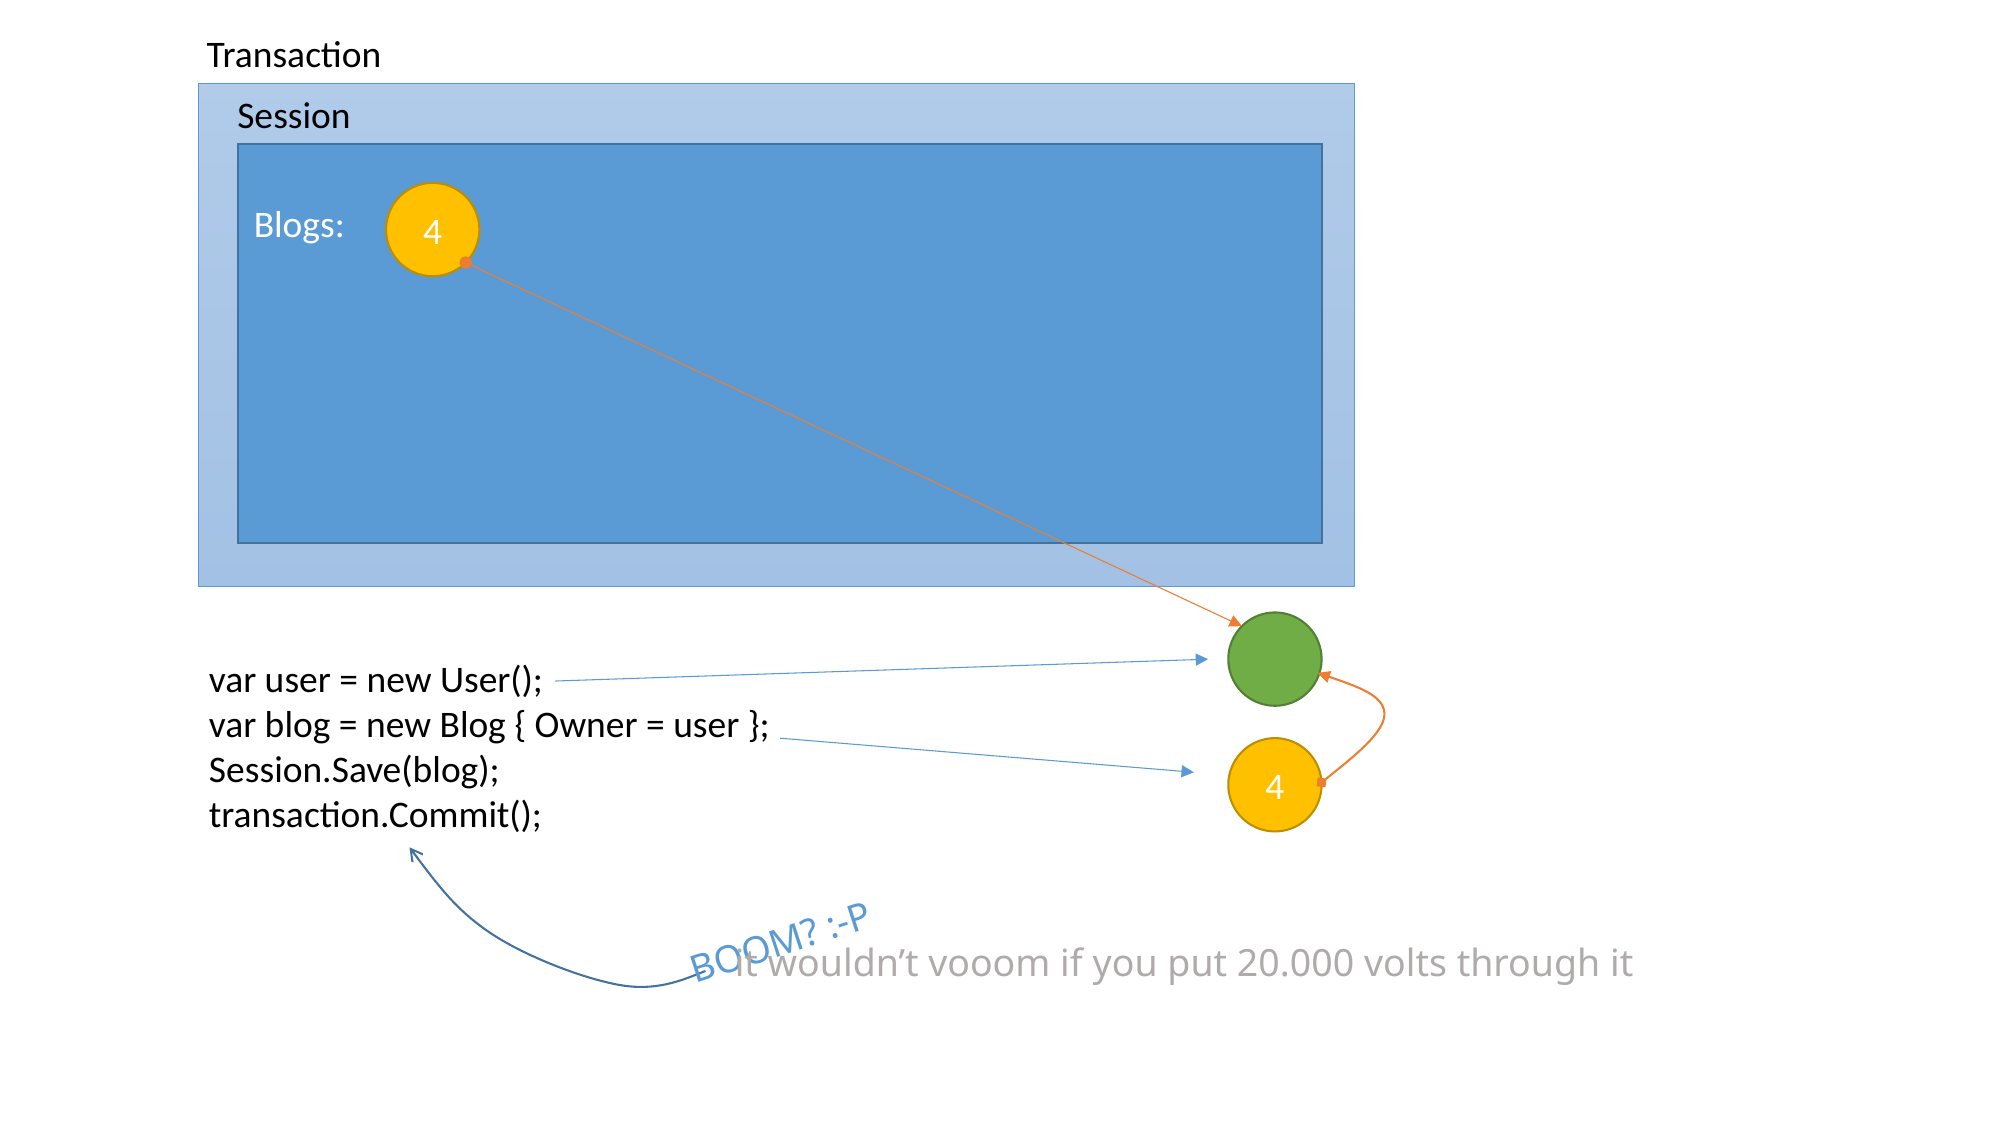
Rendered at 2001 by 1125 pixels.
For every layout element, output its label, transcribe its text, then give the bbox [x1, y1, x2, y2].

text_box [465, 262, 1243, 627]
text_box Transaction [191, 22, 397, 83]
text_box Blogs: [238, 192, 360, 252]
text_box BOOM? :-P [667, 878, 891, 1003]
text_box 4 [1227, 737, 1323, 833]
text_box [1316, 671, 1386, 788]
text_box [779, 738, 1194, 773]
text_box [198, 83, 465, 587]
text_box [409, 847, 679, 988]
text_box [1227, 611, 1323, 707]
text_box var user = new User(); var blog = new Blog { Owner = user }; Session.Save(blog); transaction.Commit(); [194, 647, 786, 842]
text_box [366, 83, 1355, 587]
text_box it wouldn’t vooom if you put 20.000 volts through it [720, 931, 1649, 991]
text_box Session [222, 83, 366, 143]
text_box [555, 659, 1209, 681]
text_box 4 [385, 181, 481, 278]
text_box [237, 143, 1323, 544]
